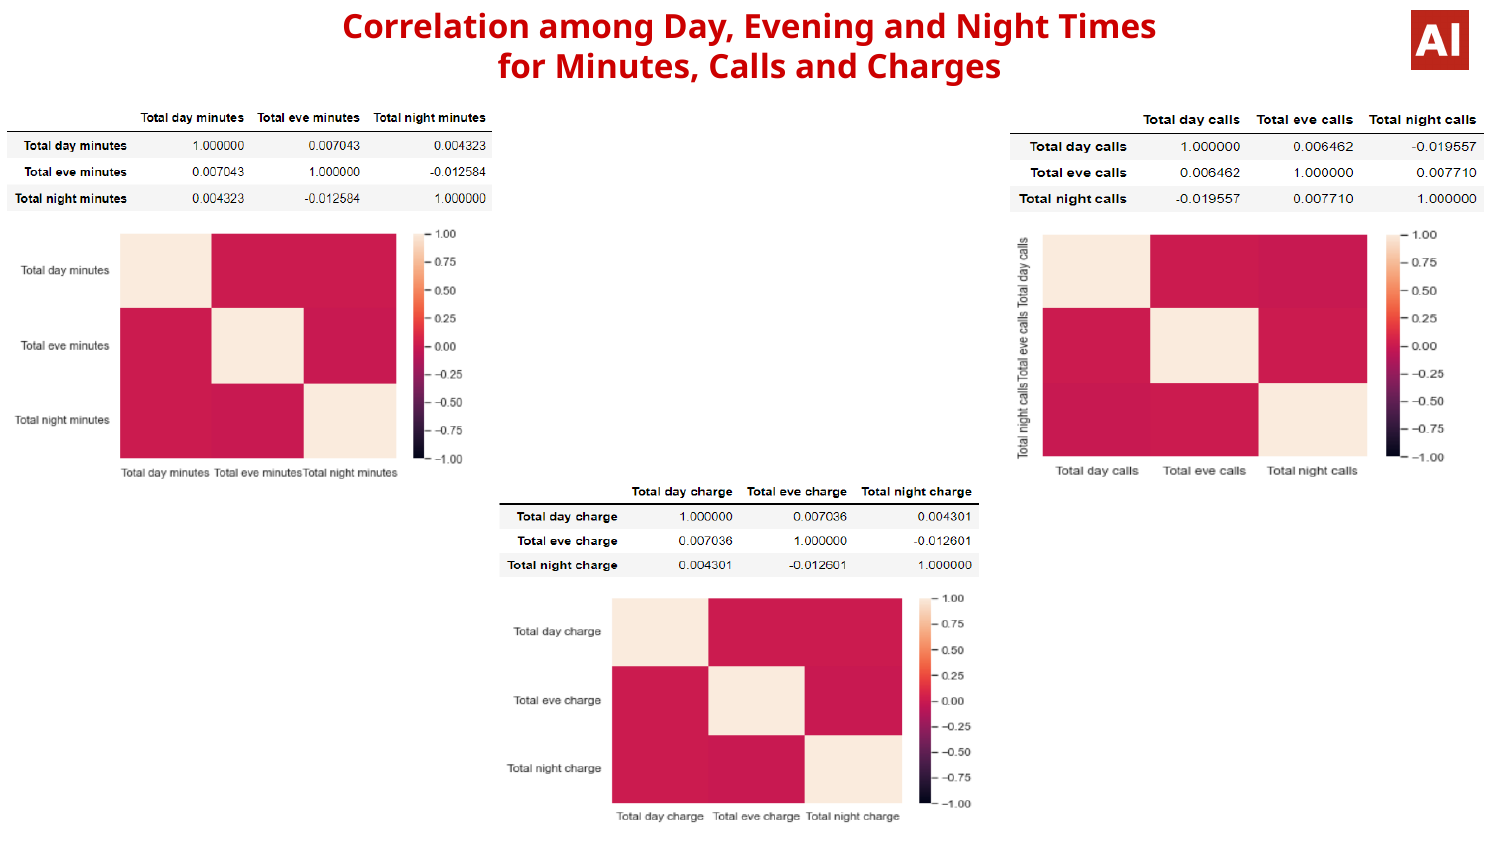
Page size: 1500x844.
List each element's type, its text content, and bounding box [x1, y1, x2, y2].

picture [1411, 10, 1469, 70]
title Correlation among Day, Evening and Night Times for Minutes, Calls and Charges [51, 17, 1449, 100]
picture [2, 99, 1499, 844]
